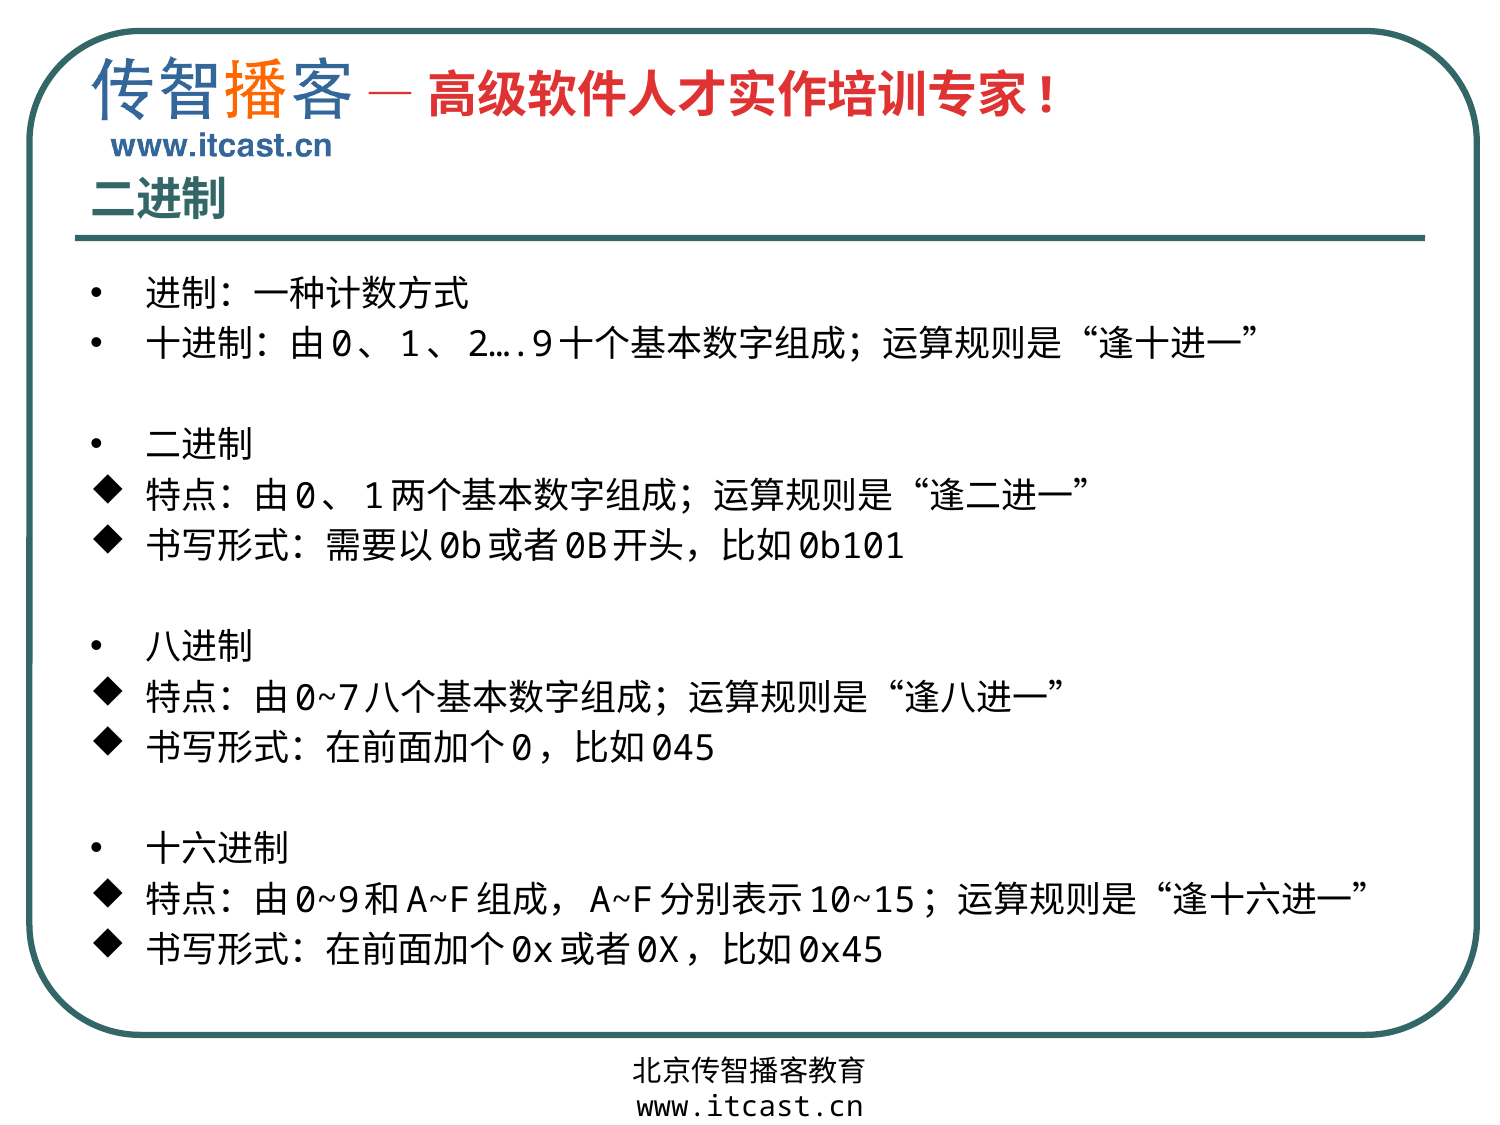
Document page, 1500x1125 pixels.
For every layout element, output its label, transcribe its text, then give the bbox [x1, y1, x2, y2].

list 进制：一种计数方式 十进制：由0、1、2….9十个基本数字组成；运算规则是“逢十进一” 二进制 特点：由0、1两个基本数字组成；运算规则是“逢二进一” 书写形式：需要以0b或者0B开头，比如0b101 八进制 特点：由0~7八个基本数字组成；运算规则是“逢八进一” 书写形式：在前面加个0，比如045 十六进制 特点：由0~9和A~F组成，A~F分别表示10~15；运算规则是“逢十六进一” 书写形式：在前面加个0x或者0X，比如0x45 [75, 262, 1425, 1005]
title 二进制 [75, 162, 1425, 233]
picture [91, 56, 351, 157]
